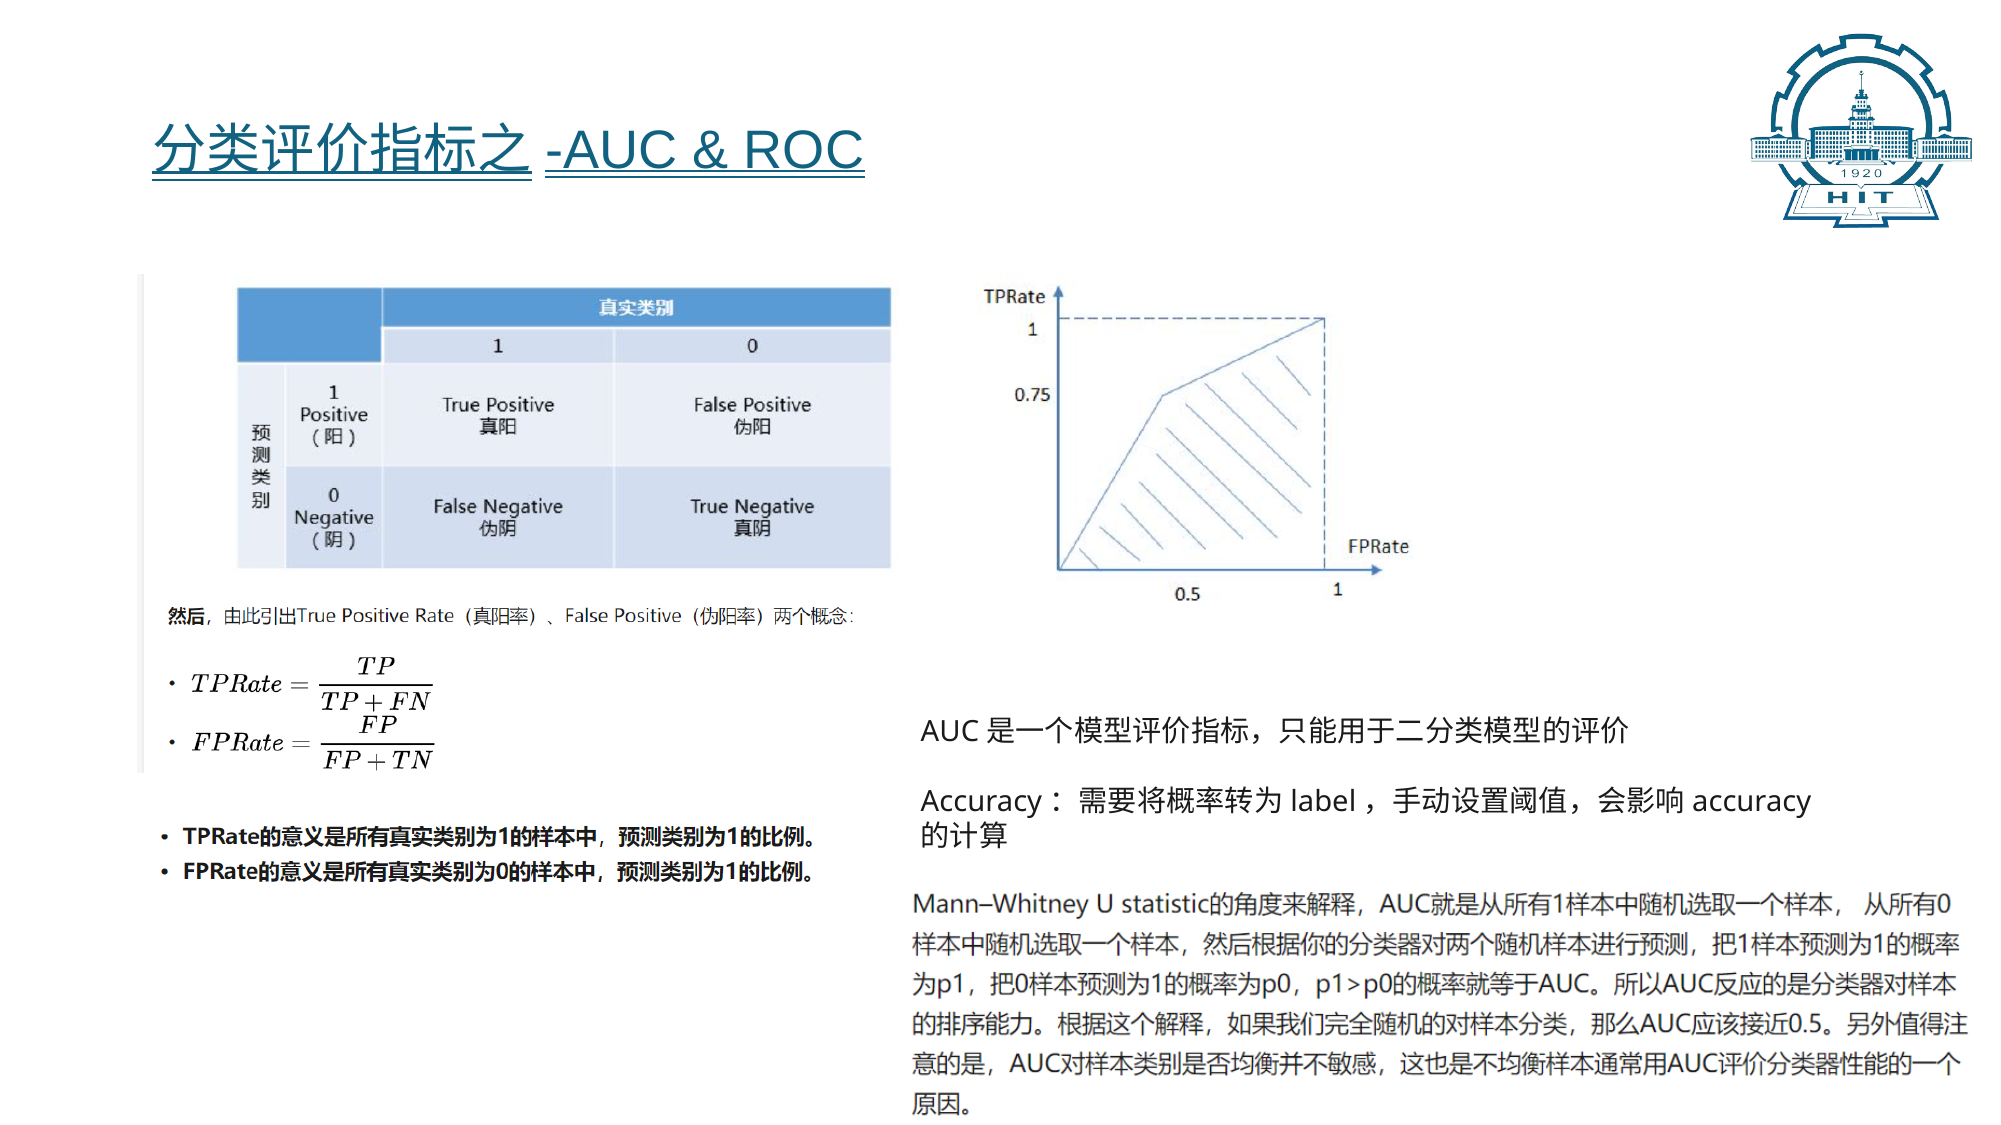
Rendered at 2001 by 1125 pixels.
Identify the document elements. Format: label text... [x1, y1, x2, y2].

text_box AUC是一个模型评价指标，只能用于二分类模型的评价 Accuracy：需要将概率转为label，手动设置阈值，会影响accuracy的计算 [905, 705, 1844, 860]
picture [154, 803, 814, 899]
picture [905, 890, 2000, 1125]
picture [975, 274, 1413, 610]
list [137, 274, 909, 773]
title 分类评价指标之-AUC & ROC [137, 61, 1863, 240]
picture [1730, 22, 1995, 241]
